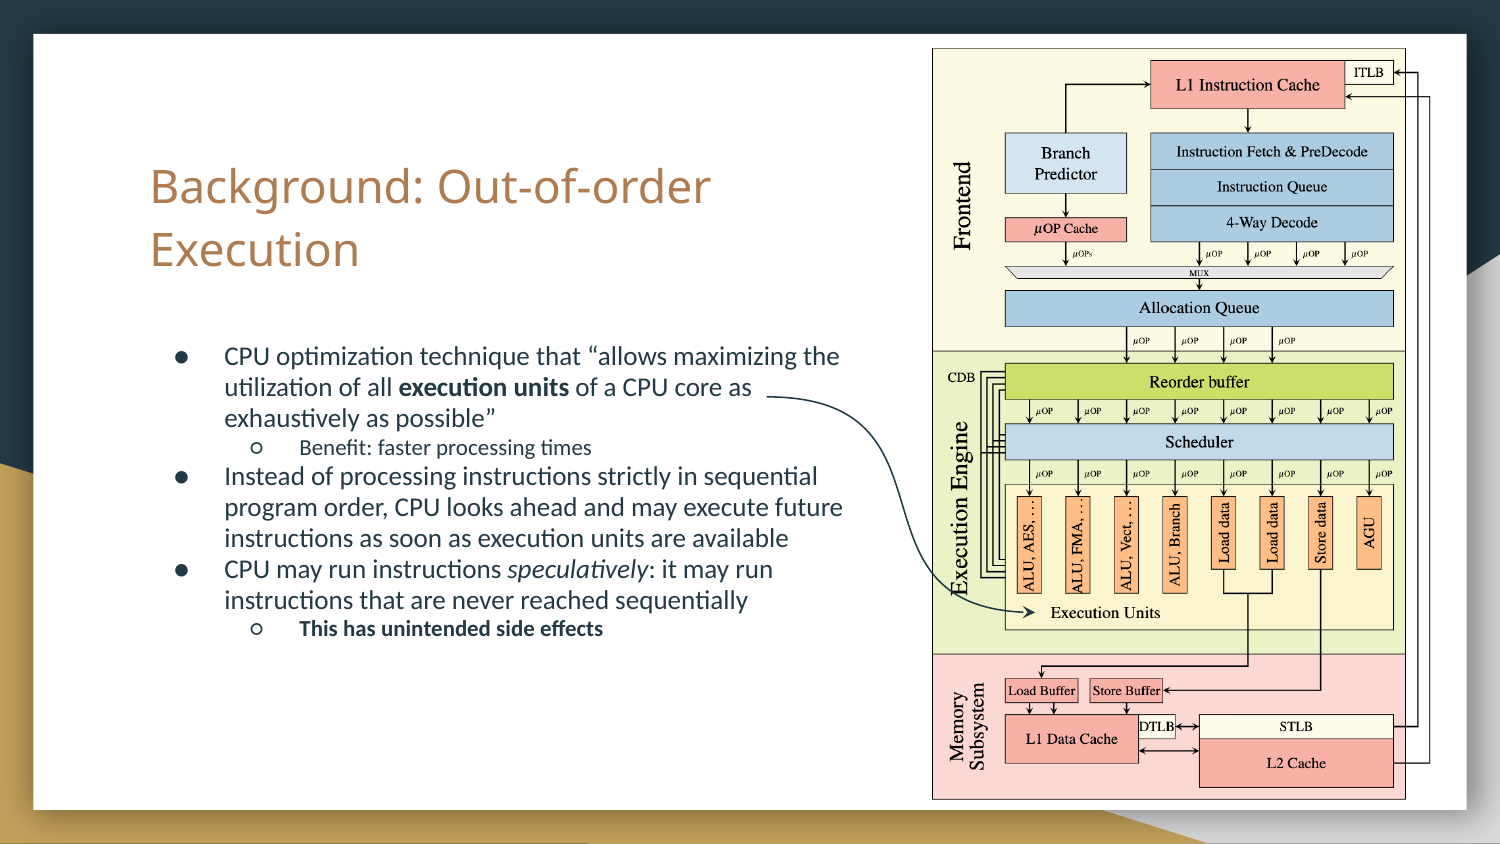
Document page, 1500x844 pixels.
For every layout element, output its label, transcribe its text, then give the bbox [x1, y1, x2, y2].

list CPU optimization technique that “allows maximizing the utilization of all execution units of a CPU core as exhaustively as possible” Benefit: faster processing times Instead of processing instructions strictly in sequential program order, CPU looks ahead and may execute future instructions as soon as execution units are available CPU may run instructions speculatively: it may run instructions that are never reached sequentially This has unintended side effects [134, 326, 908, 729]
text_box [766, 396, 1036, 613]
title Background: Out-of-order Execution [134, 138, 908, 296]
picture [921, 34, 1440, 809]
